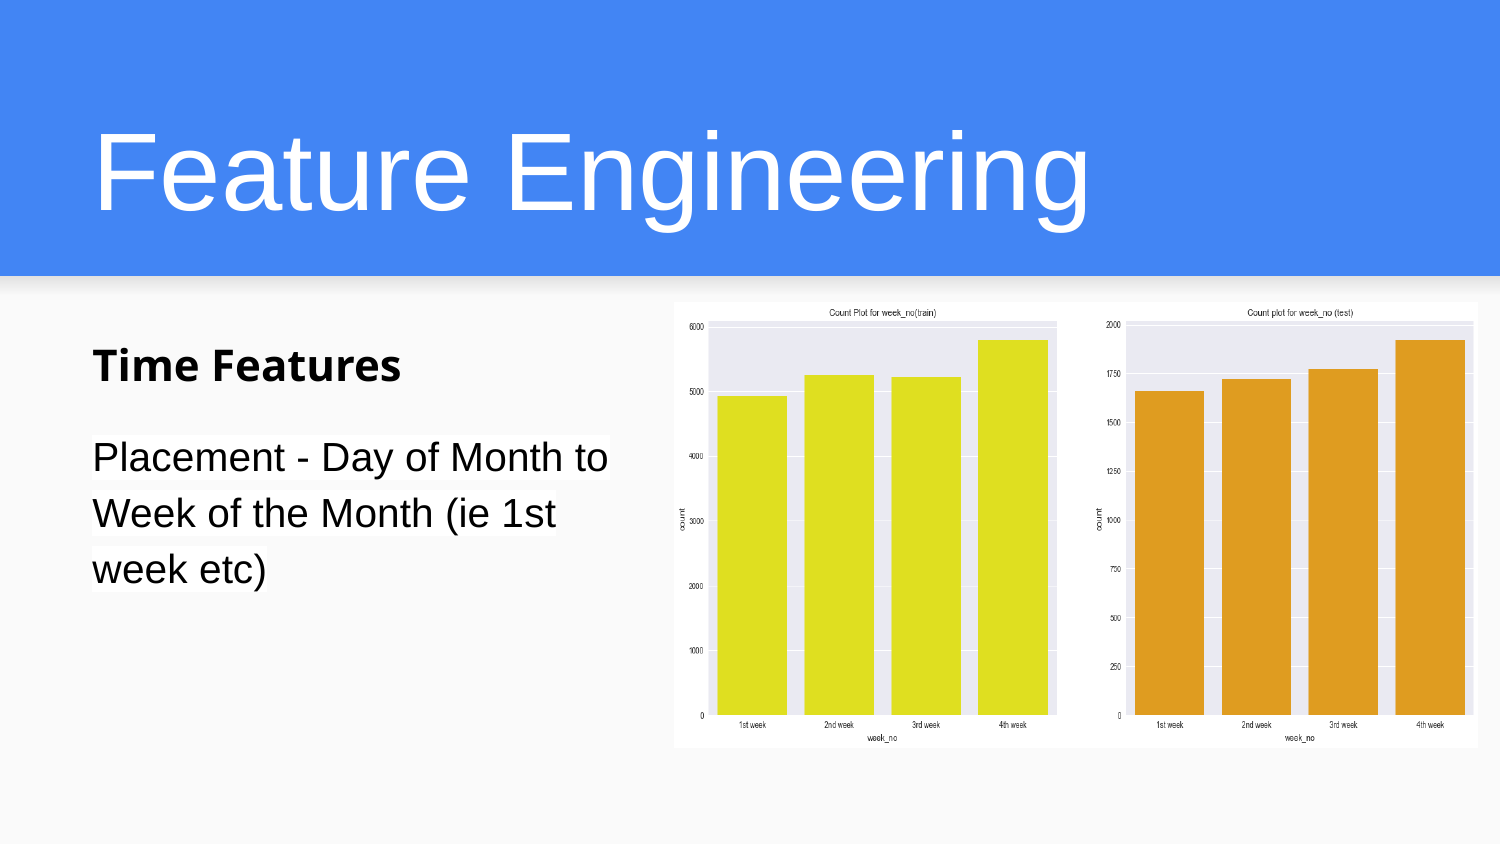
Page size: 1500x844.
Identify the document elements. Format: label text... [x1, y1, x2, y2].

title Feature Engineering [77, 121, 1427, 248]
list Time Features Placement - Day of Month to Week of the Month (ie 1st week etc) [77, 314, 659, 760]
picture [674, 302, 1478, 748]
